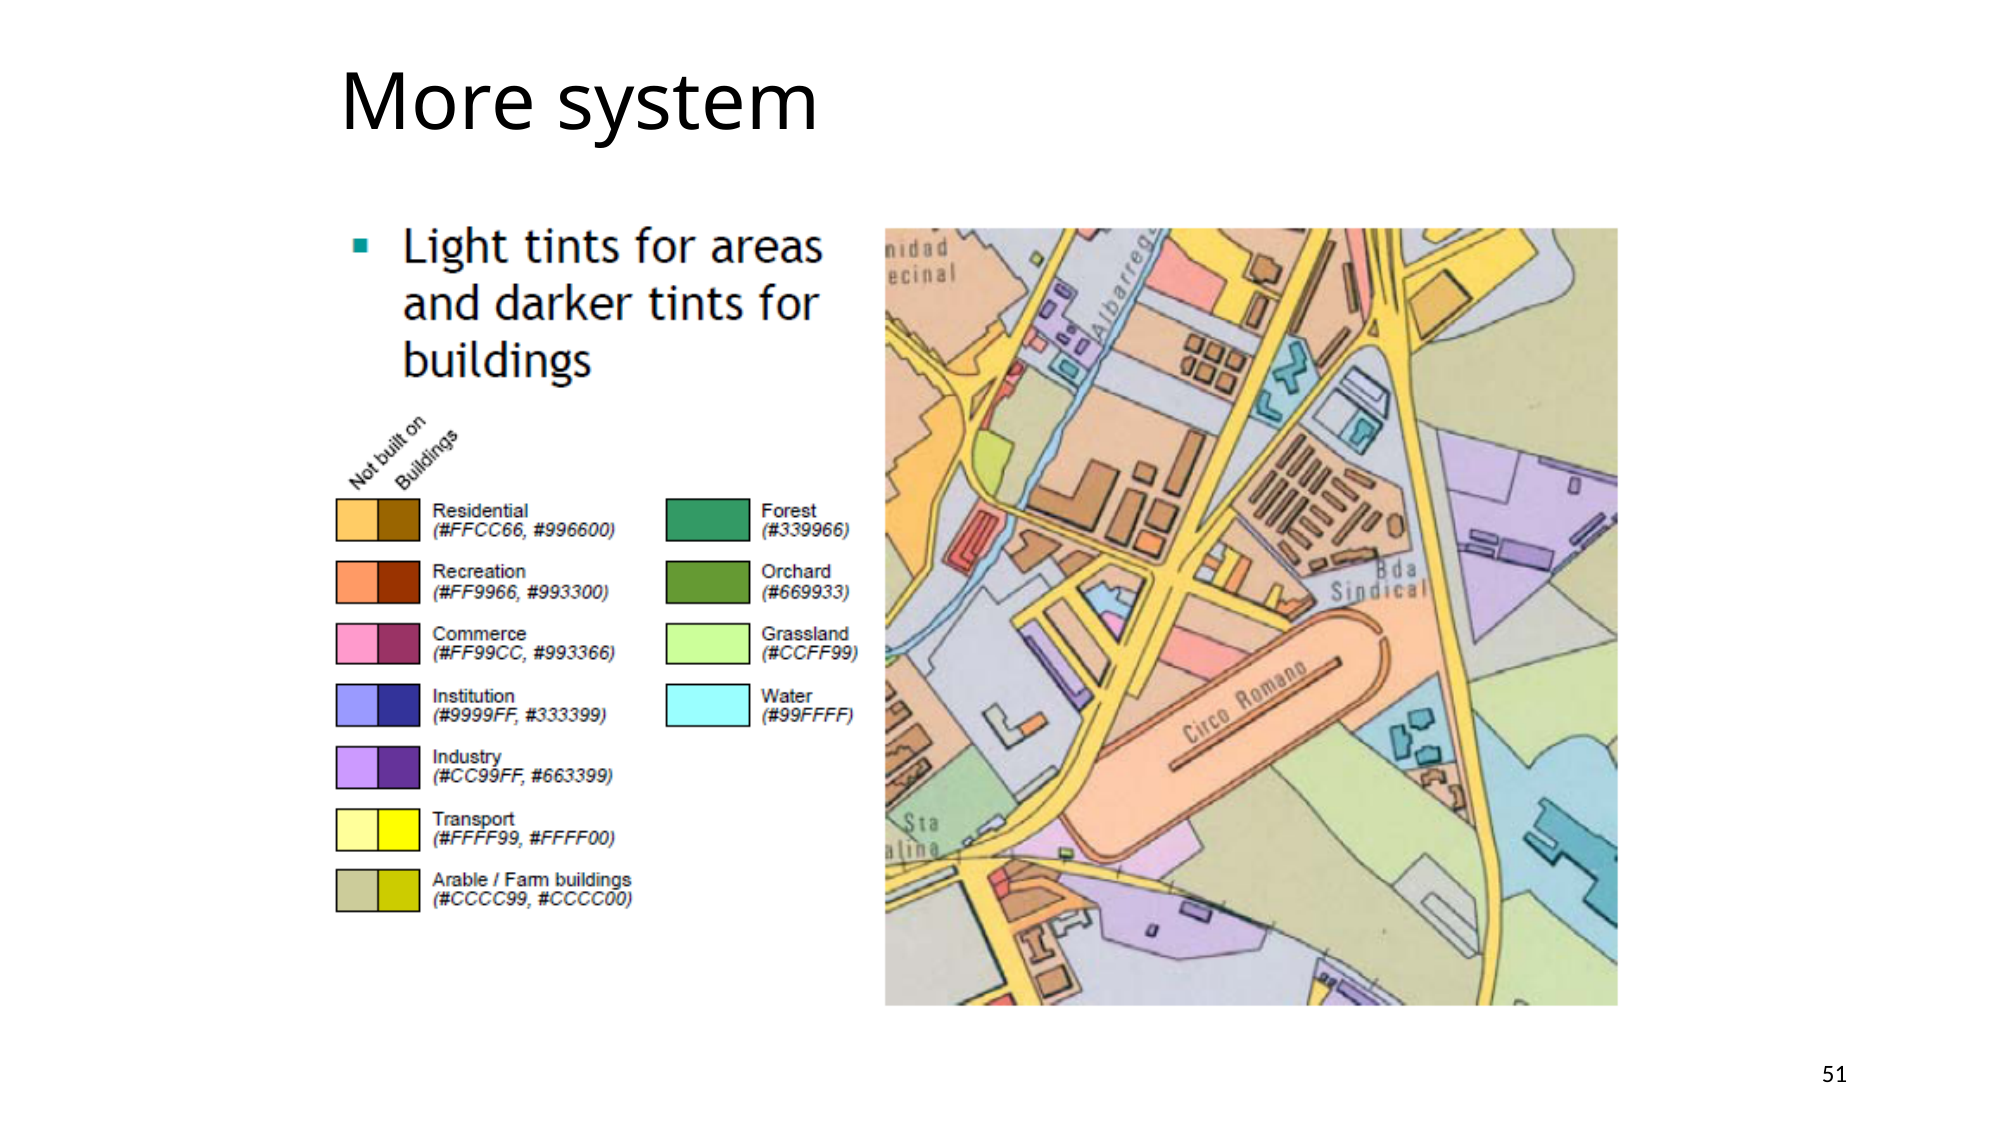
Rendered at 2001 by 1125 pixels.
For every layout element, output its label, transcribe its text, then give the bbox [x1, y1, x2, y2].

title More system [324, 45, 1675, 163]
slide_number 51 [1412, 1042, 1863, 1103]
picture [324, 187, 1625, 1013]
